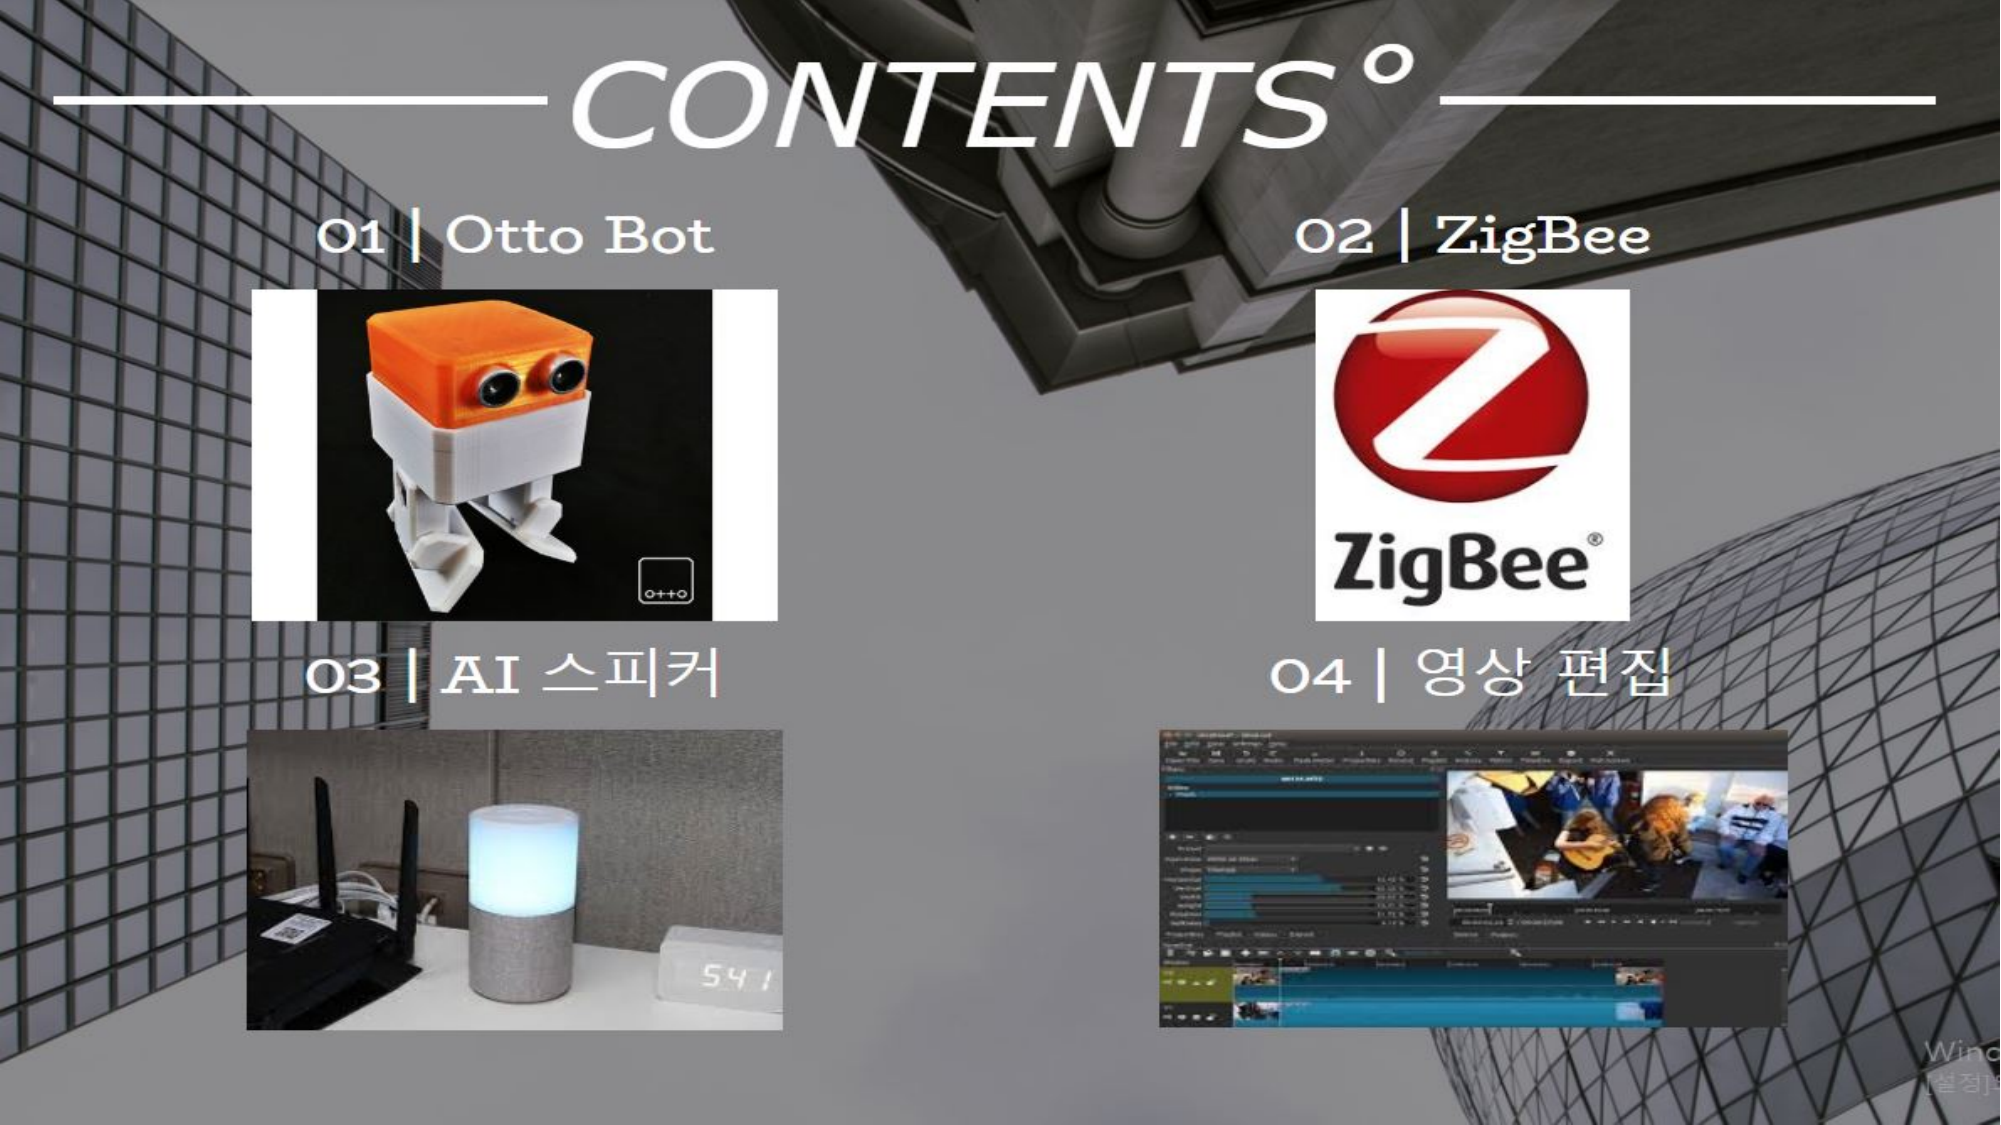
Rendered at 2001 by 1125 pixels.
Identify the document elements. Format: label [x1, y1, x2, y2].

list [0, 0, 2000, 1125]
